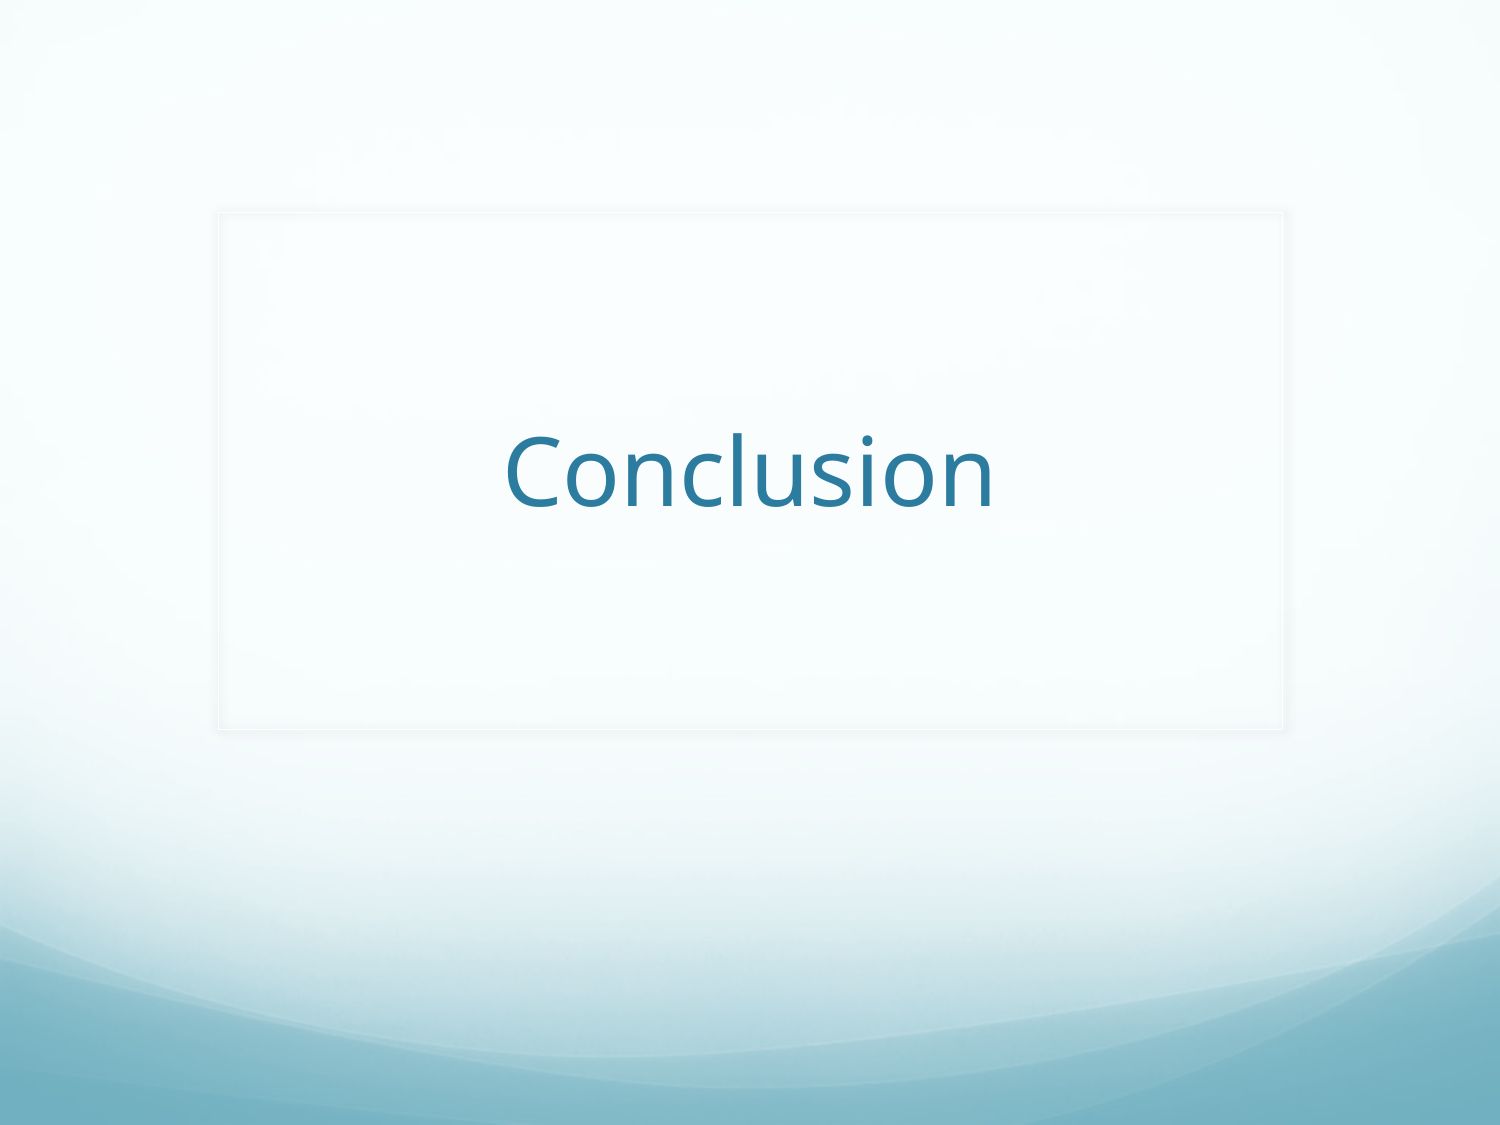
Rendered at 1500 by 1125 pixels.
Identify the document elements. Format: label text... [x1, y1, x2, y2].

title Conclusion [217, 249, 1283, 533]
